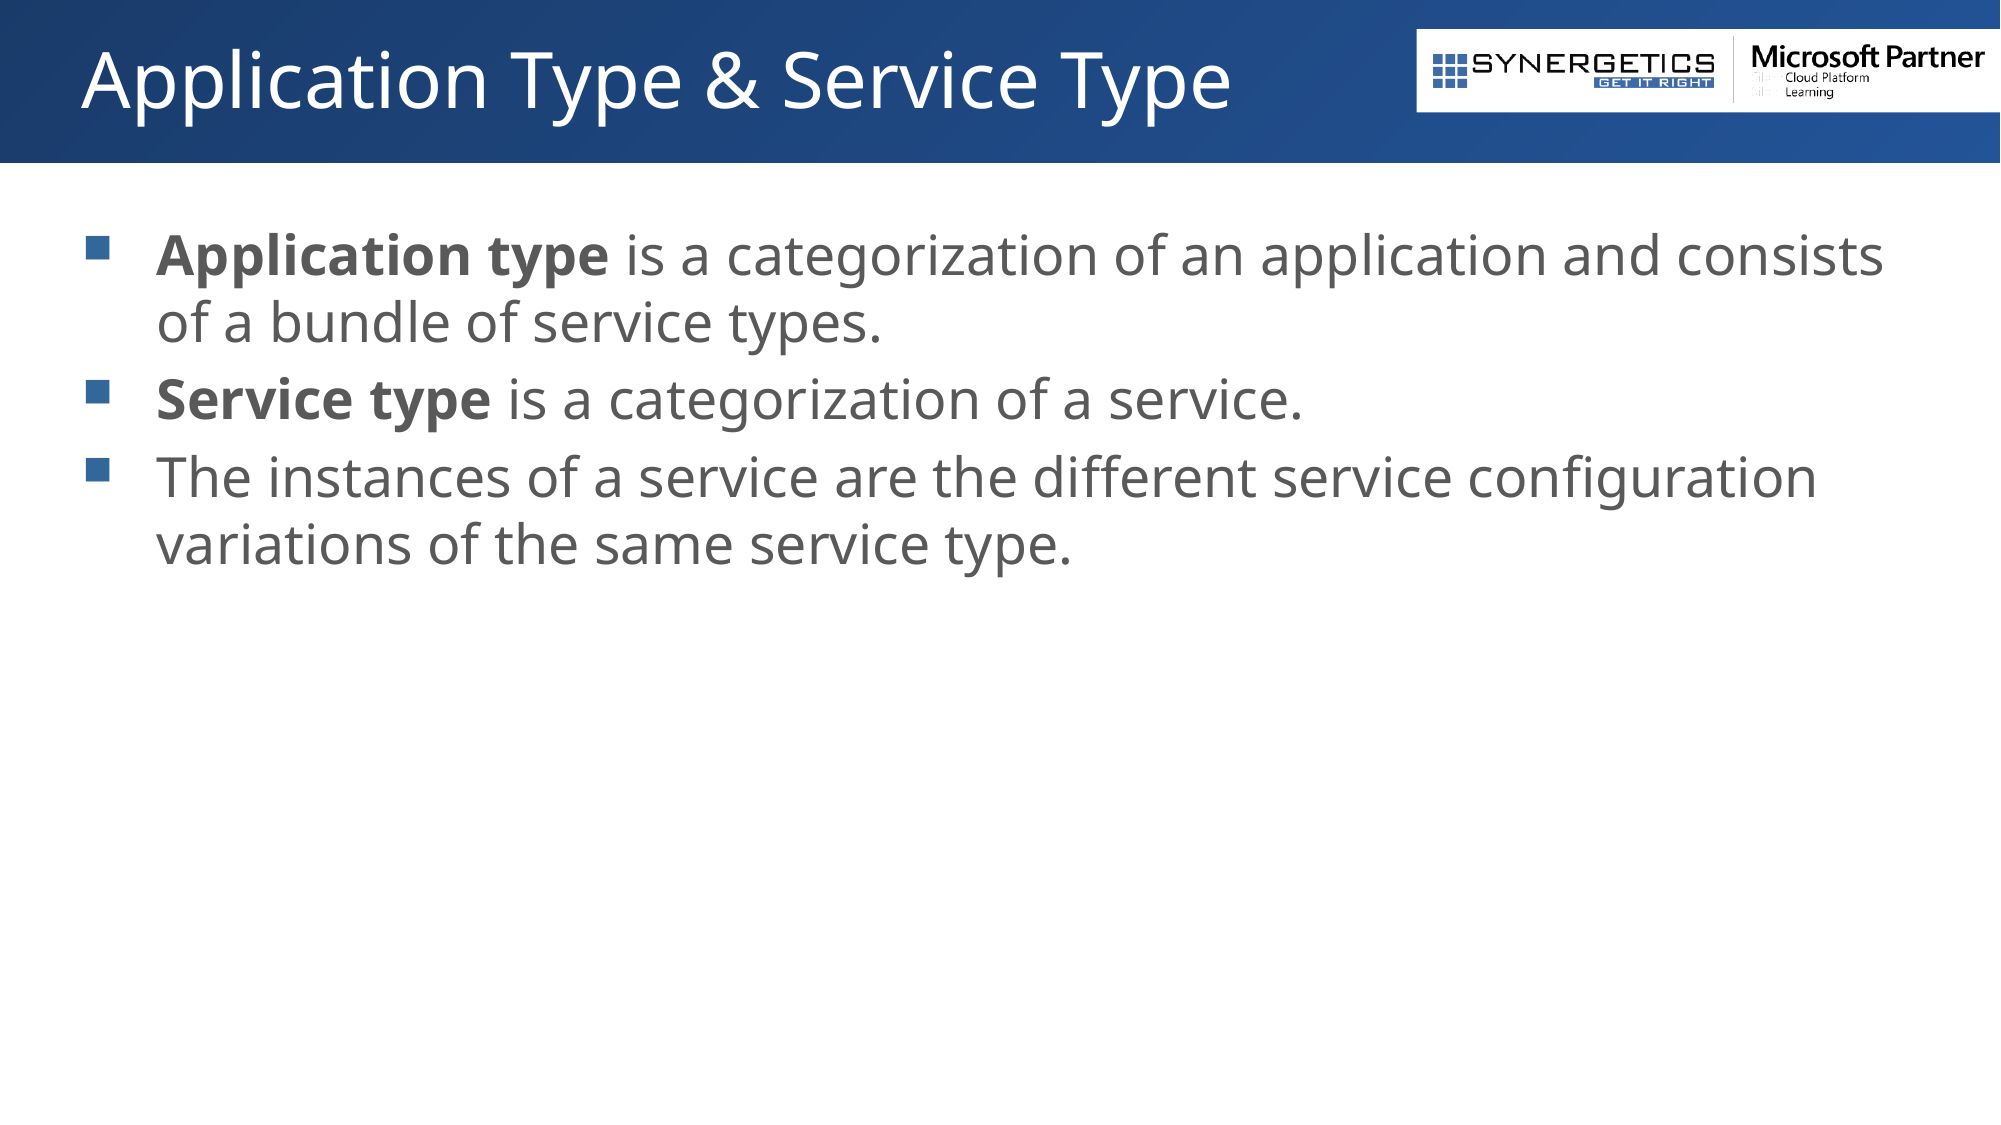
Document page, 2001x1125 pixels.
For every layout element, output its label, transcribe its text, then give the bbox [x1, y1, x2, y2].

picture [1601, 54, 1714, 88]
list Application type is a categorization of an application and consists of a bundle of service types. Service type is a categorization of a service. The instances of a service are the different service configuration variations of the same service type. [66, 212, 1951, 1026]
title Application Type & Service Type [66, 12, 1601, 143]
